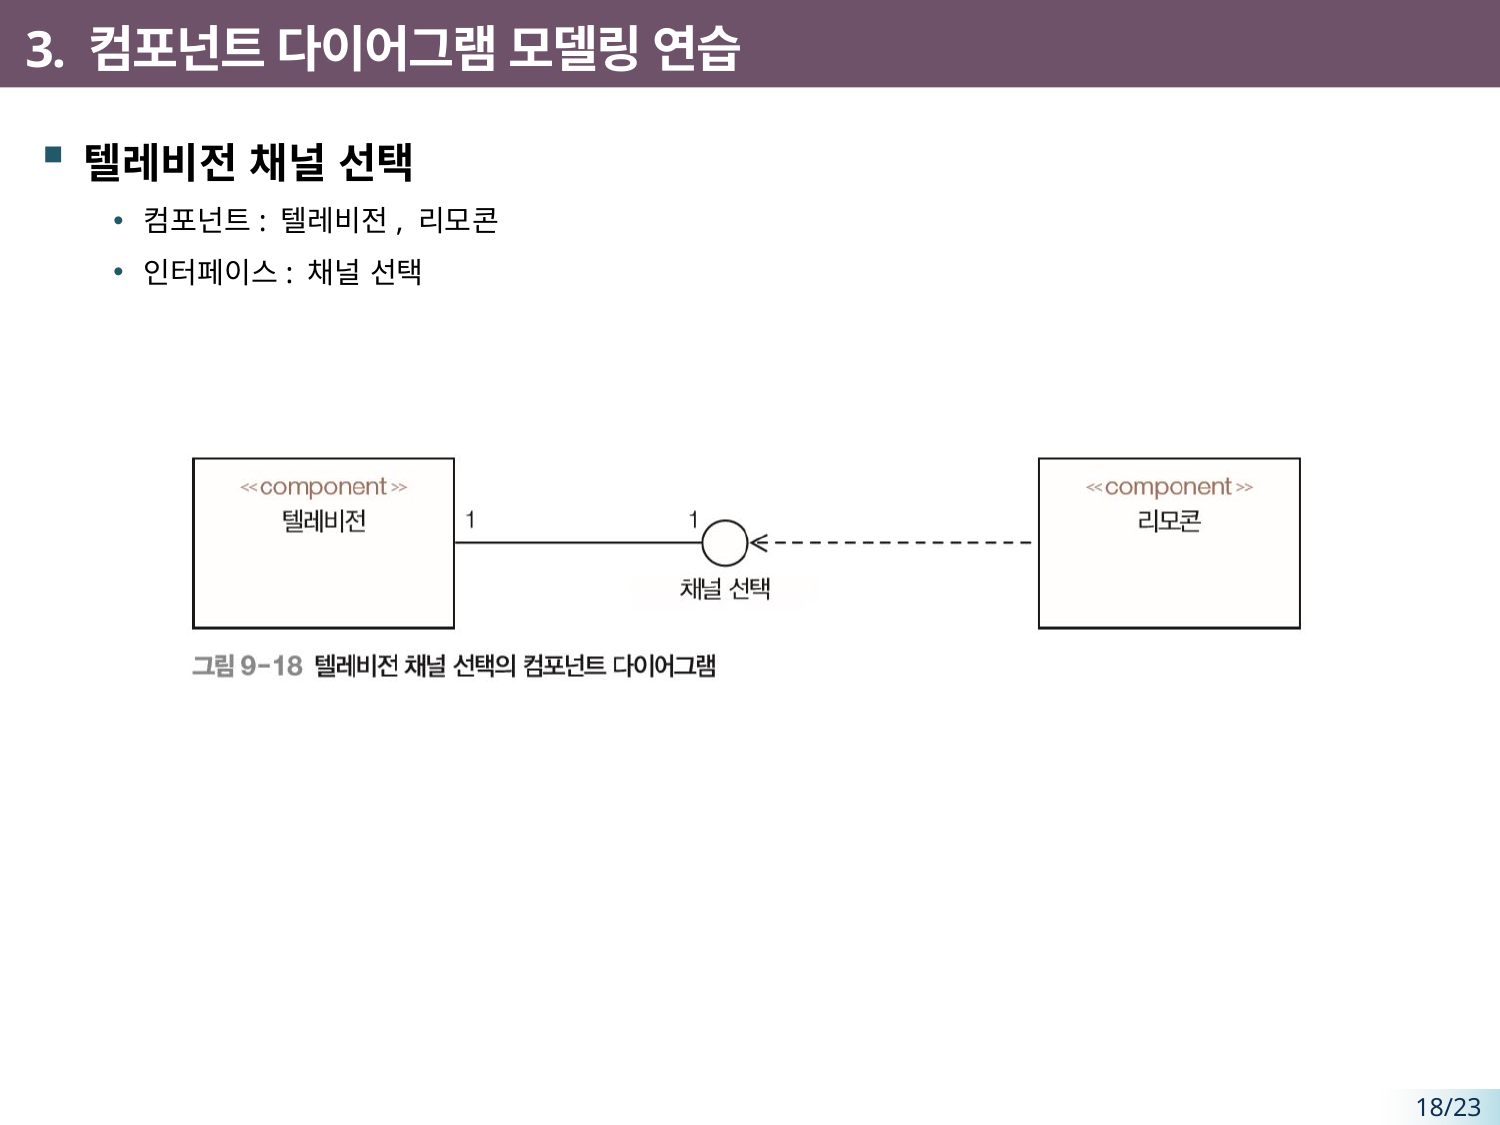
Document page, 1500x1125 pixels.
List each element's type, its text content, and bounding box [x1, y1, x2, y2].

title 3. 컴포넌트 다이어그램 모델링 연습 [10, 8, 1288, 87]
picture [179, 438, 1313, 687]
list 텔레비전 채널 선택 컴포넌트: 텔레비전, 리모콘 인터페이스: 채널 선택 [10, 118, 1481, 1117]
